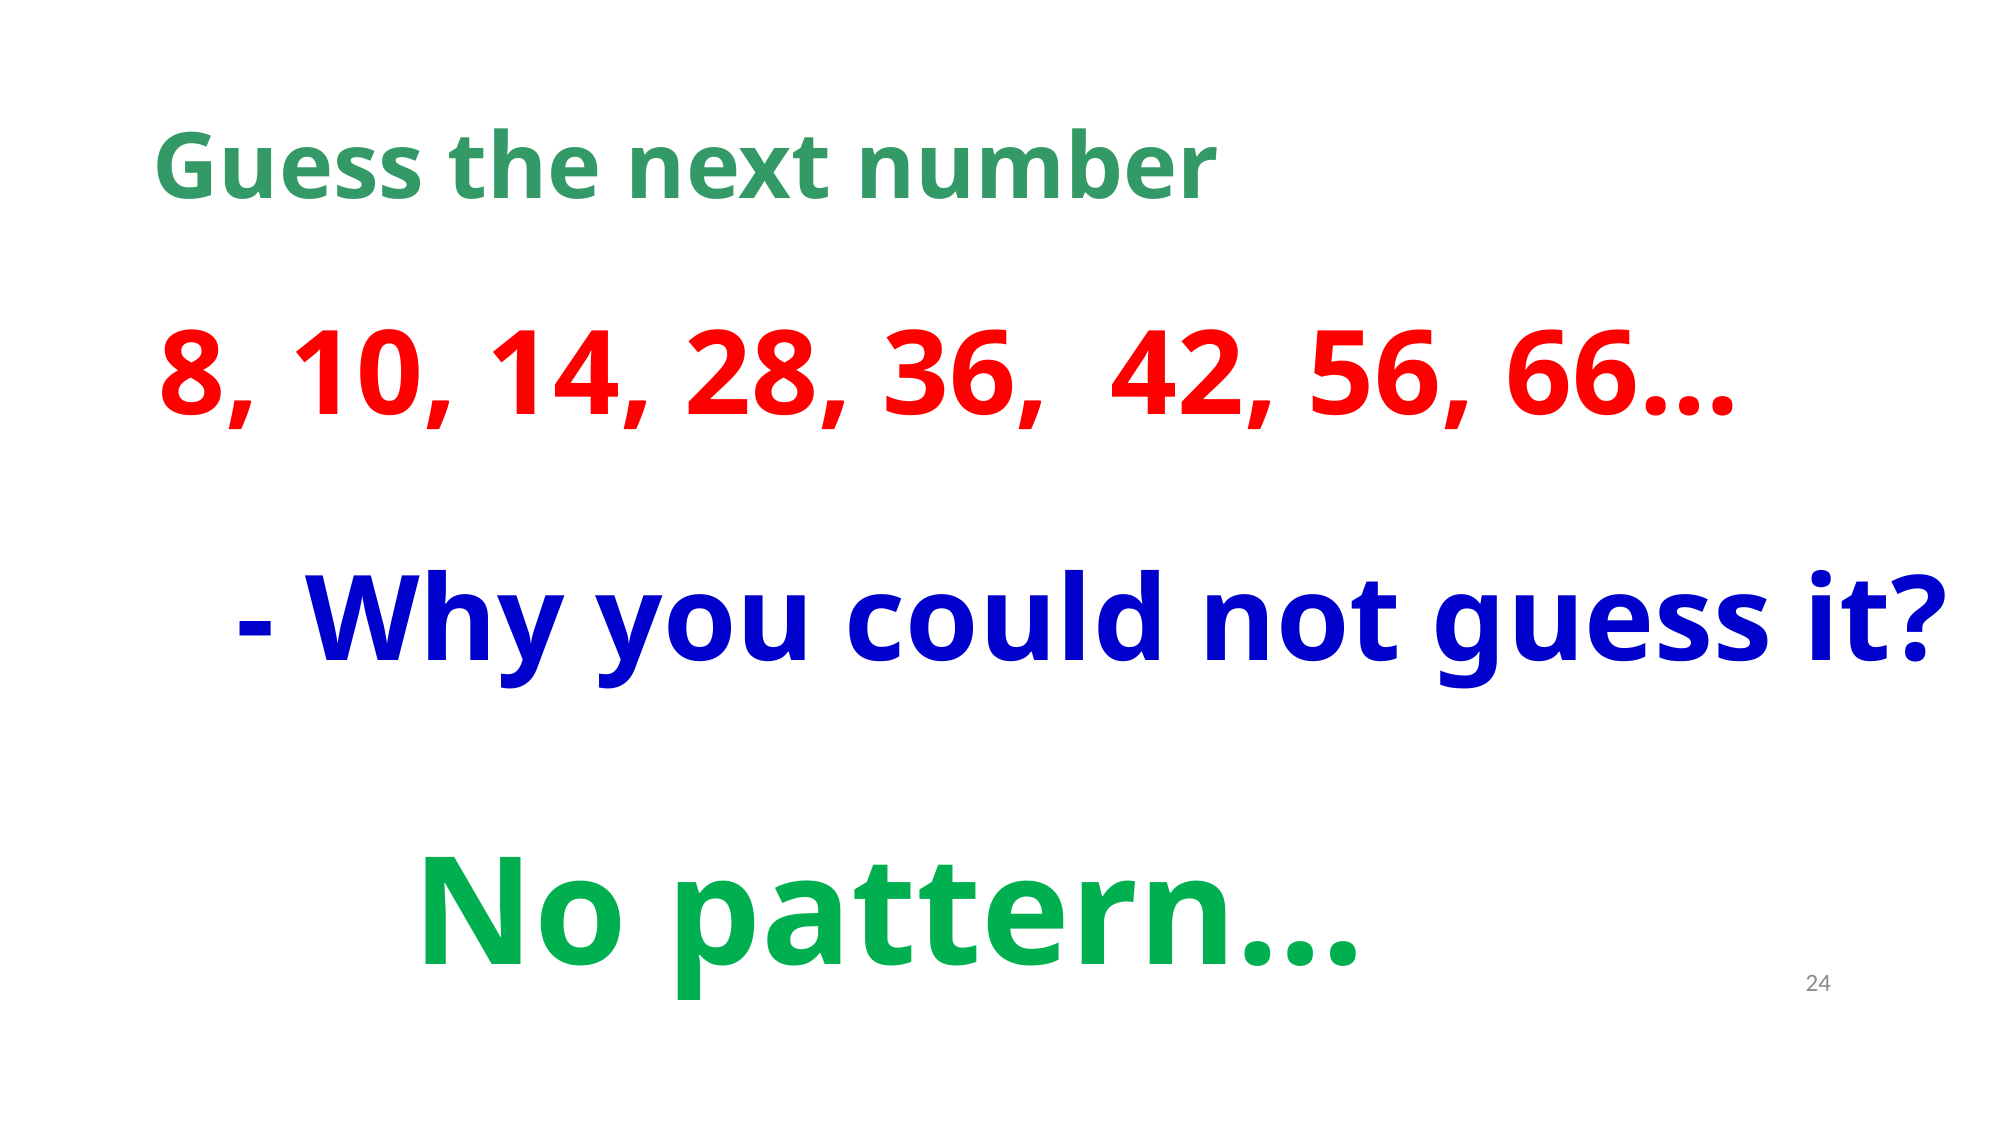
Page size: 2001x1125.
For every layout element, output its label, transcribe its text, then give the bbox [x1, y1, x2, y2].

title Guess the next number [137, 59, 1863, 278]
text_box 8, 10, 14, 28, 36, 42, 56, 66… [143, 267, 1857, 485]
text_box - Why you could not guess it? [221, 513, 1965, 732]
slide_number 24 [1622, 951, 1847, 1012]
text_box No pattern… [397, 807, 1622, 1025]
